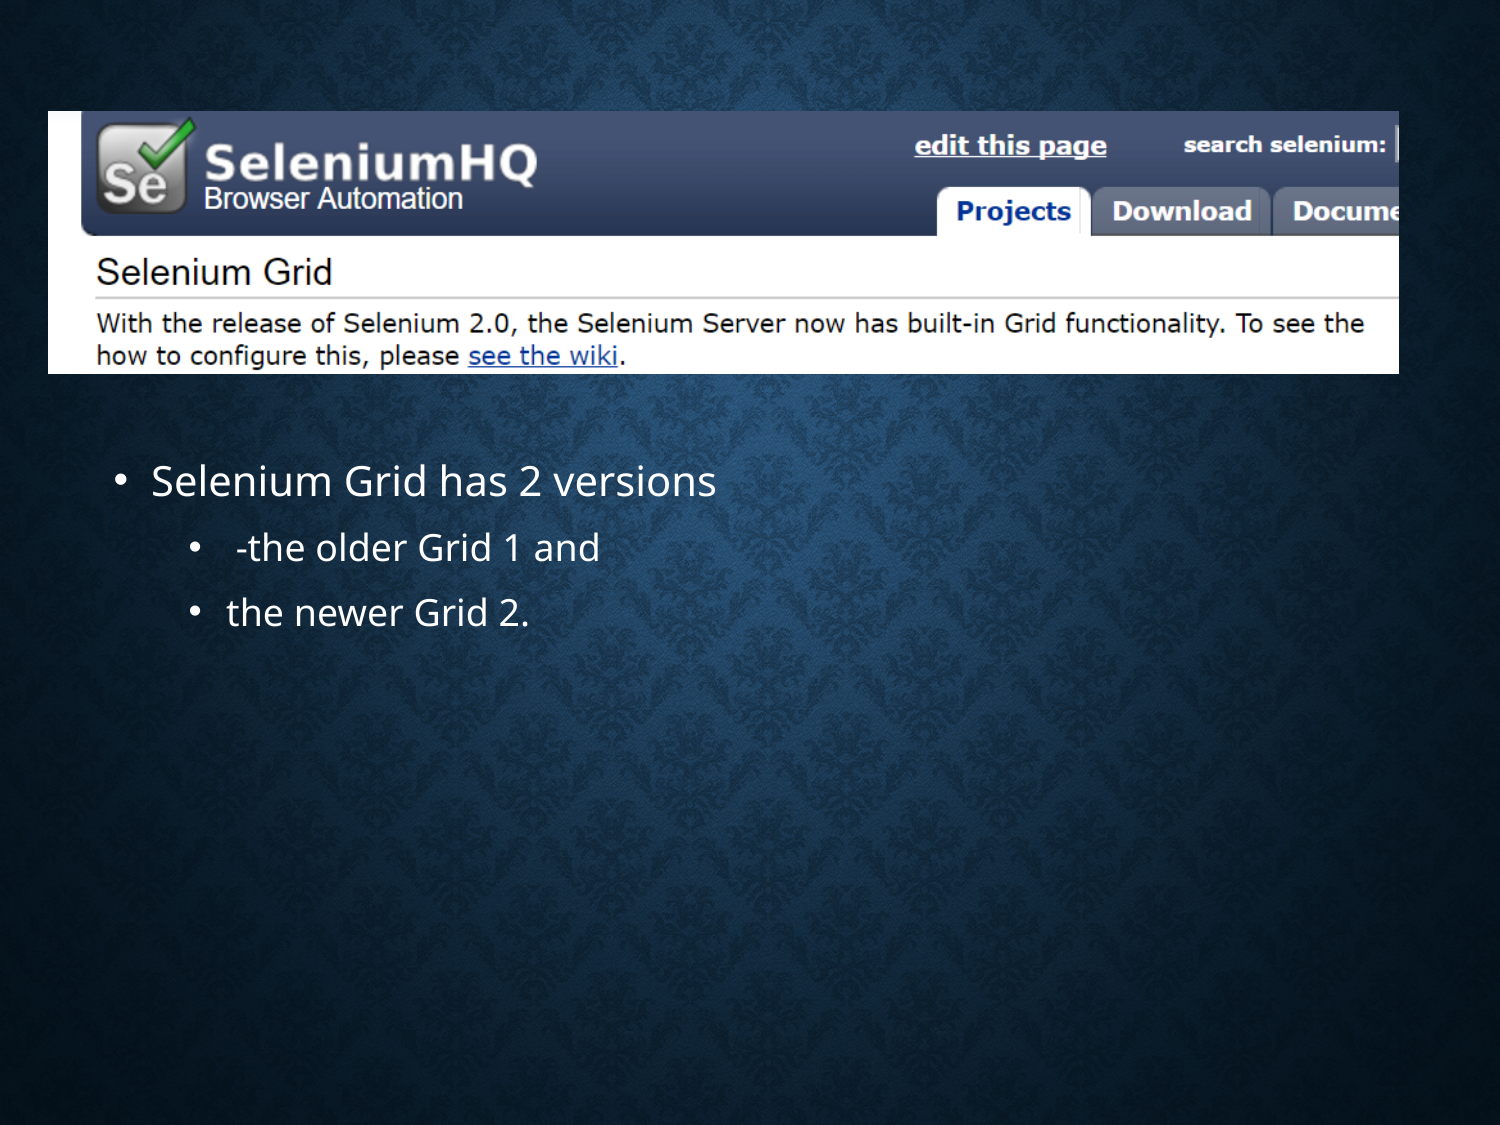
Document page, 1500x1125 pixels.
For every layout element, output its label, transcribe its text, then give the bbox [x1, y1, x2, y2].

list Selenium Grid has 2 versions -the older Grid 1 and the newer Grid 2. [98, 437, 1449, 1090]
picture [48, 111, 1400, 374]
